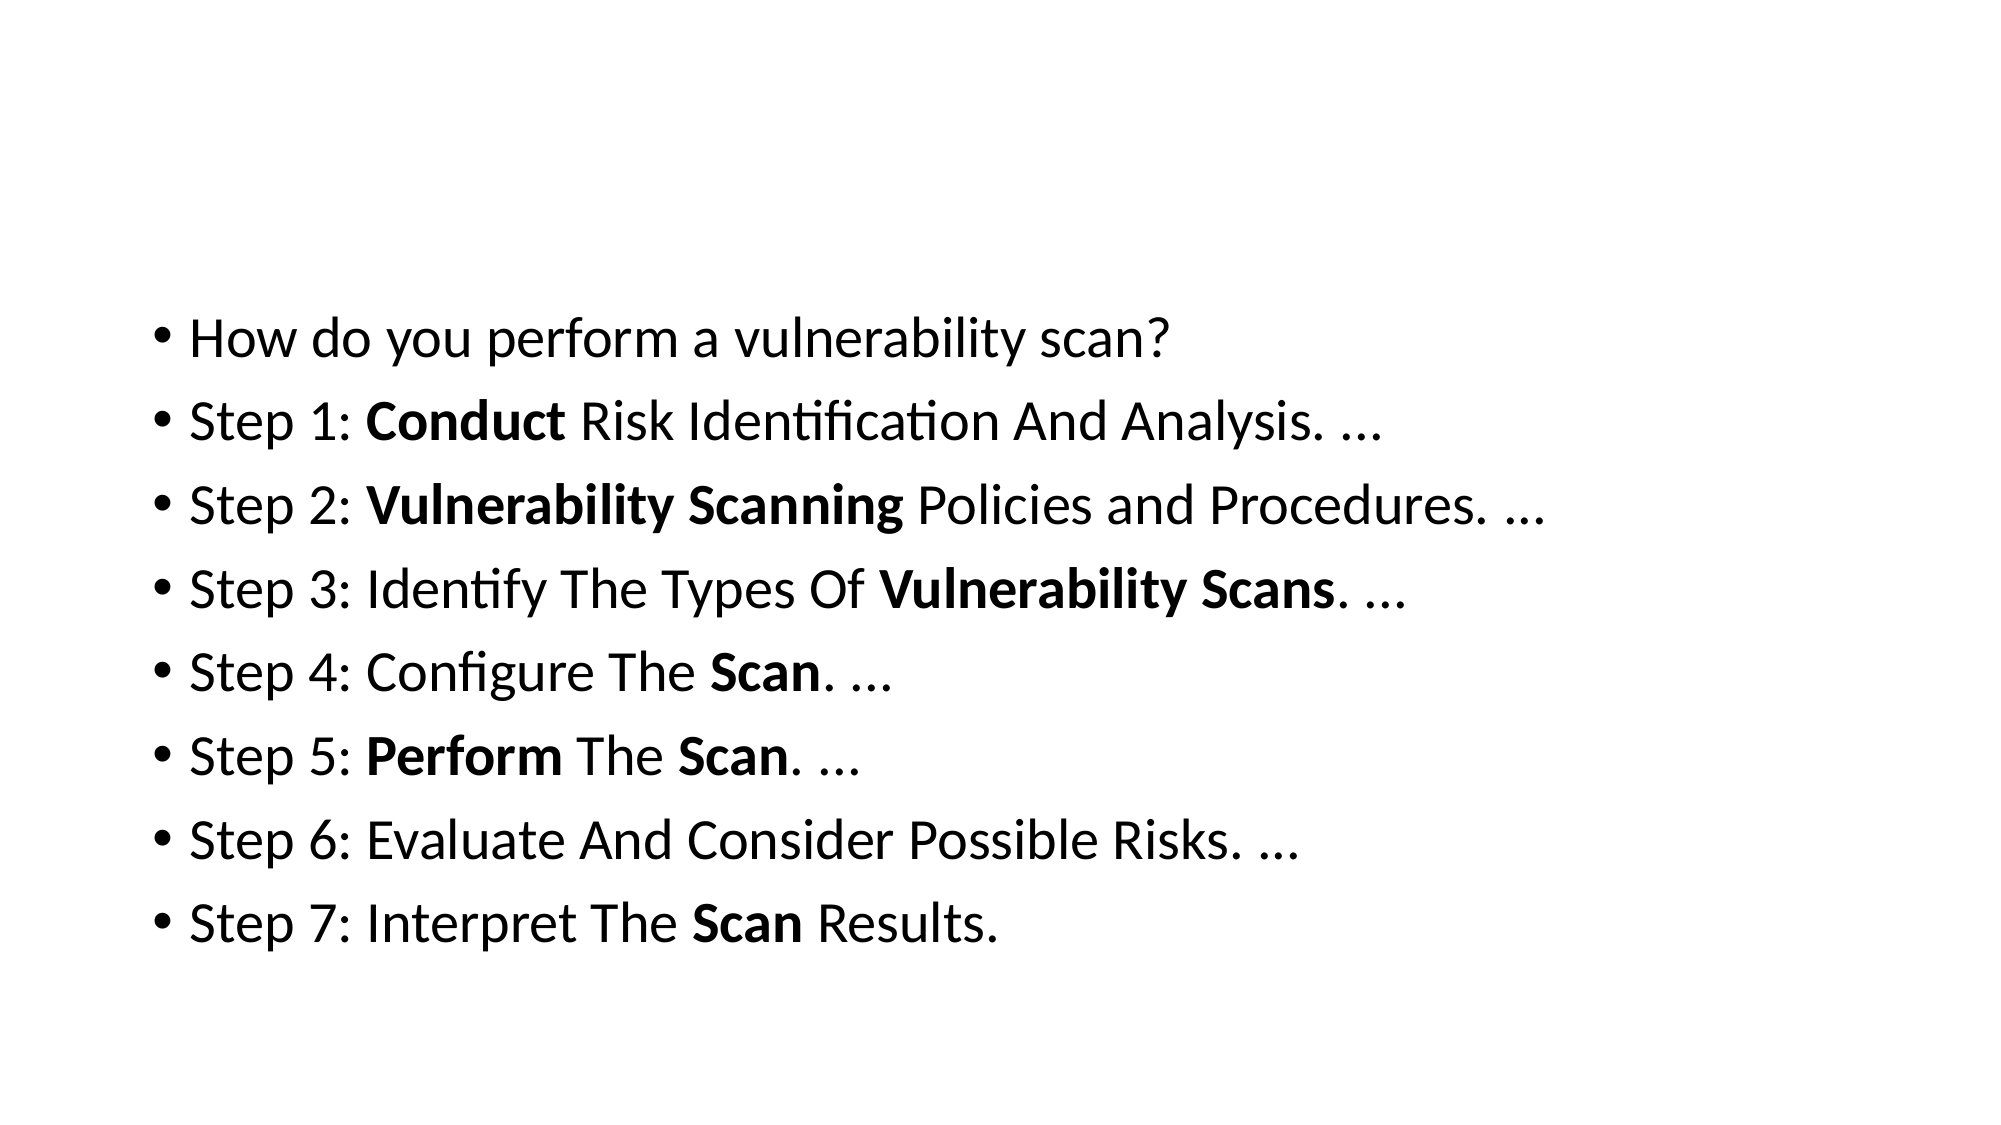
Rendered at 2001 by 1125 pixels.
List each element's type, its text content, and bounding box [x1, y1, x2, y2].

list How do you perform a vulnerability scan? Step 1: Conduct Risk Identification And Analysis. ... Step 2: Vulnerability Scanning Policies and Procedures. ... Step 3: Identify The Types Of Vulnerability Scans. ... Step 4: Configure The Scan. ... Step 5: Perform The Scan. ... Step 6: Evaluate And Consider Possible Risks. ... Step 7: Interpret The Scan Results. [137, 299, 1863, 1014]
